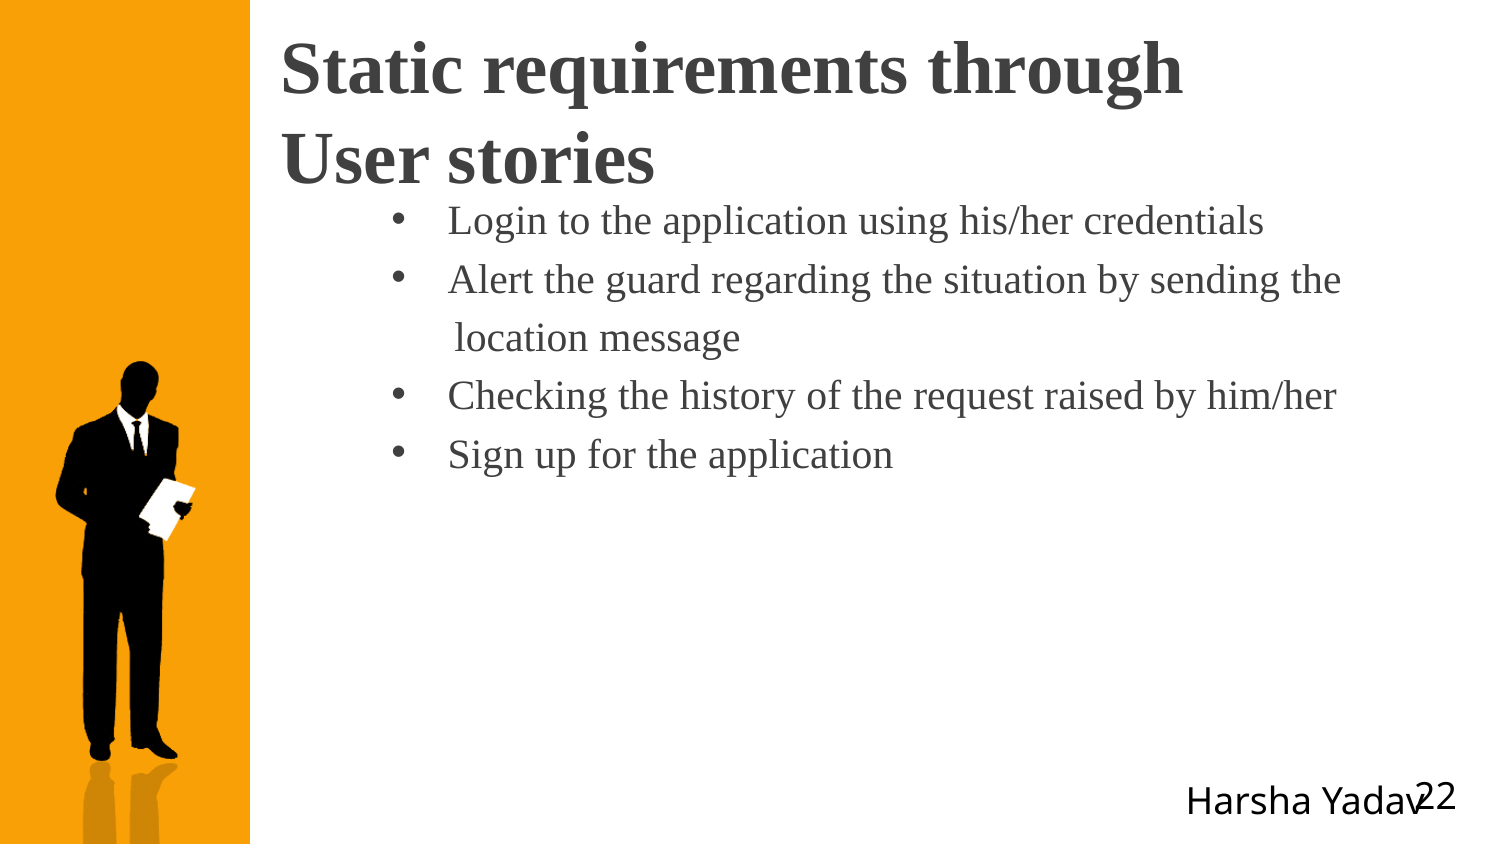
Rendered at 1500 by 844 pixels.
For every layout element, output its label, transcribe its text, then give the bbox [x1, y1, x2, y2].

picture [0, 0, 1500, 844]
list Login to the application using his/her credentials Alert the guard regarding the situation by sending the location message Checking the history of the request raised by him/her Sign up for the application [326, 185, 1461, 765]
text_box Harsha Yadav [1170, 769, 1440, 830]
title Static requirements through User stories [265, 43, 1424, 174]
text_box 22 [1399, 764, 1472, 825]
